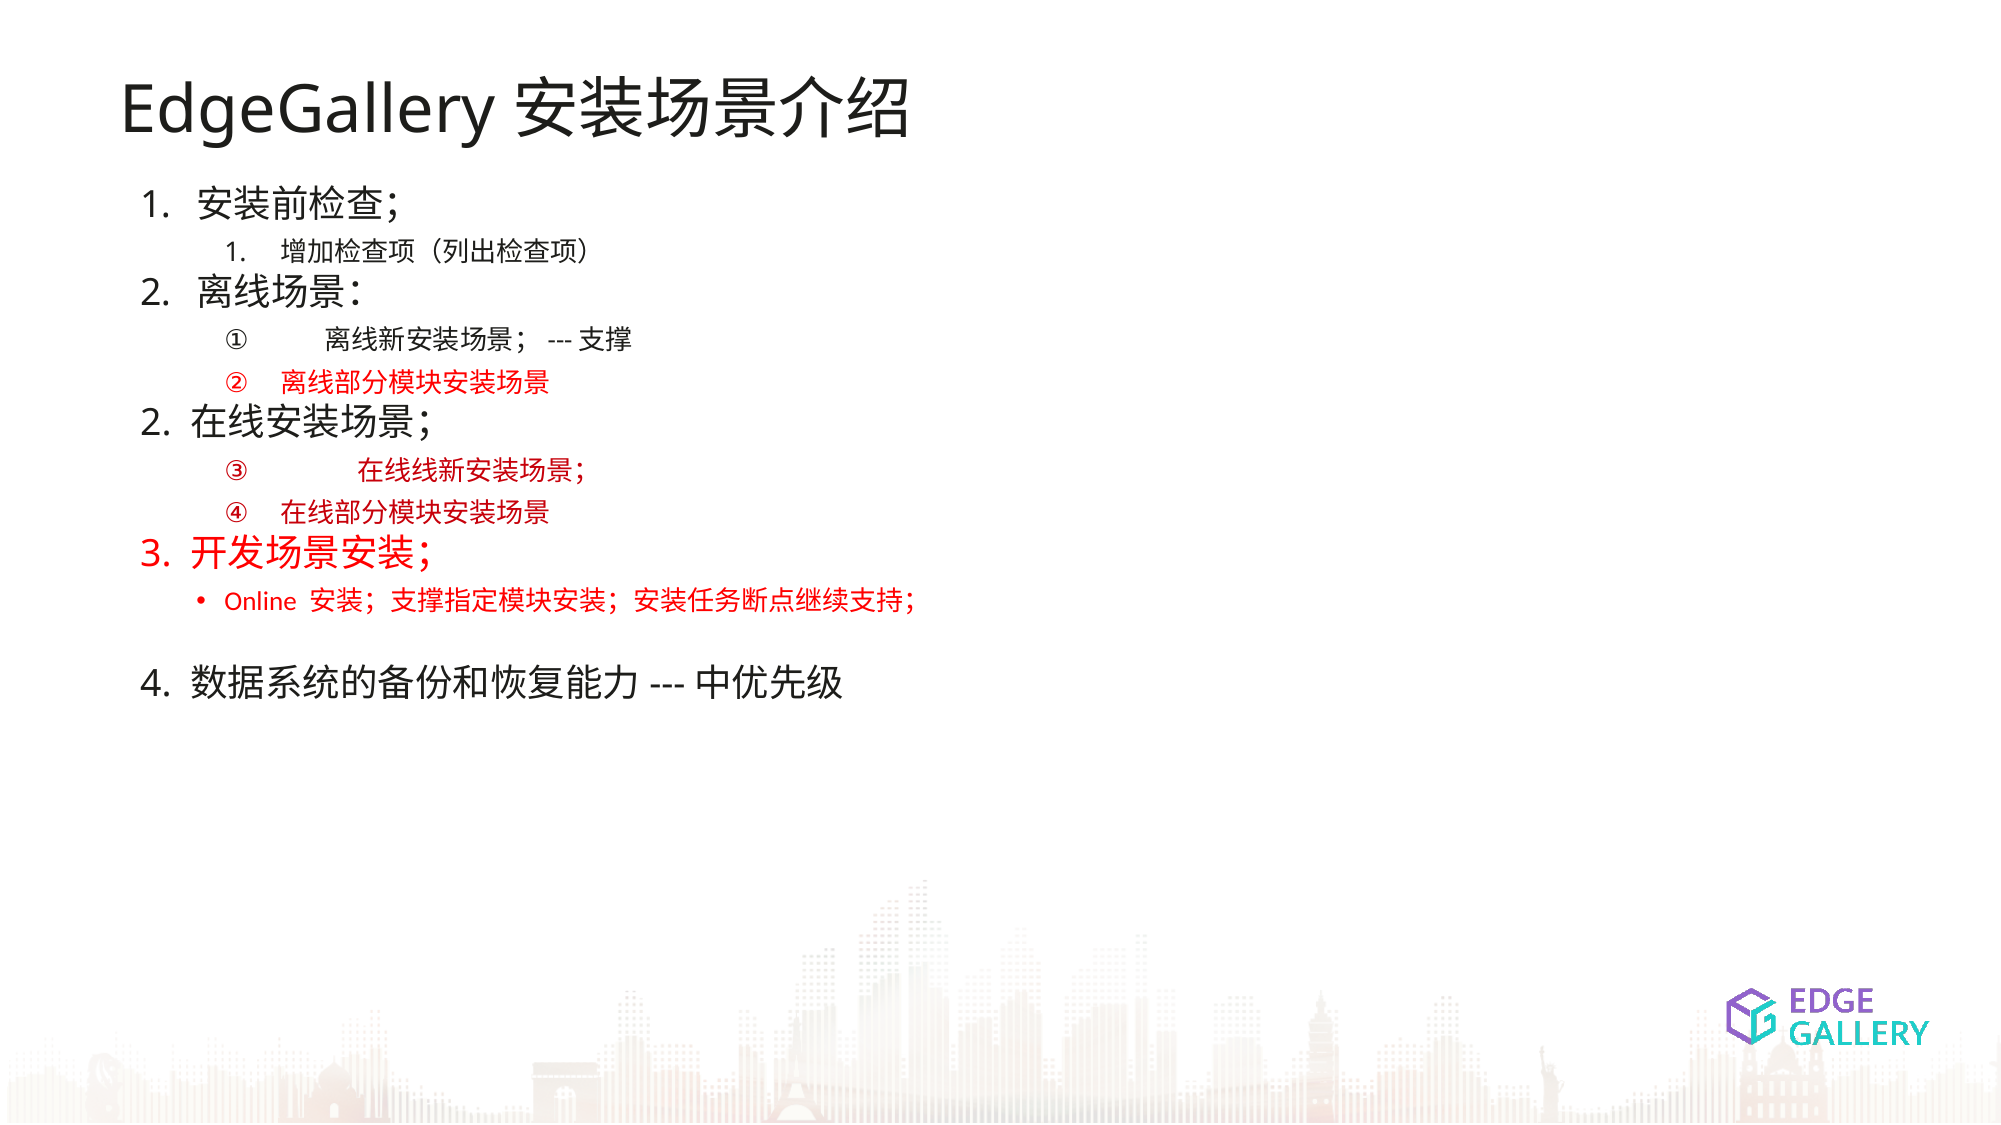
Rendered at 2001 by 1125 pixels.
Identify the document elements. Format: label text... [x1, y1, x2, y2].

list 安装前检查； 增加检查项（列出检查项） 离线场景： 离线新安装场景；---支撑 离线部分模块安装场景 2. 在线安装场景； 在线线新安装场景； 在线部分模块安装场景 3. 开发场景安装； Online 安装；支撑指定模块安装；安装任务断点继续支持； 4. 数据系统的备份和恢复能力---中优先级 [138, 179, 1899, 950]
picture [7, 879, 2001, 1123]
subtitle EdgeGallery安装场景介绍 [119, 74, 1882, 184]
